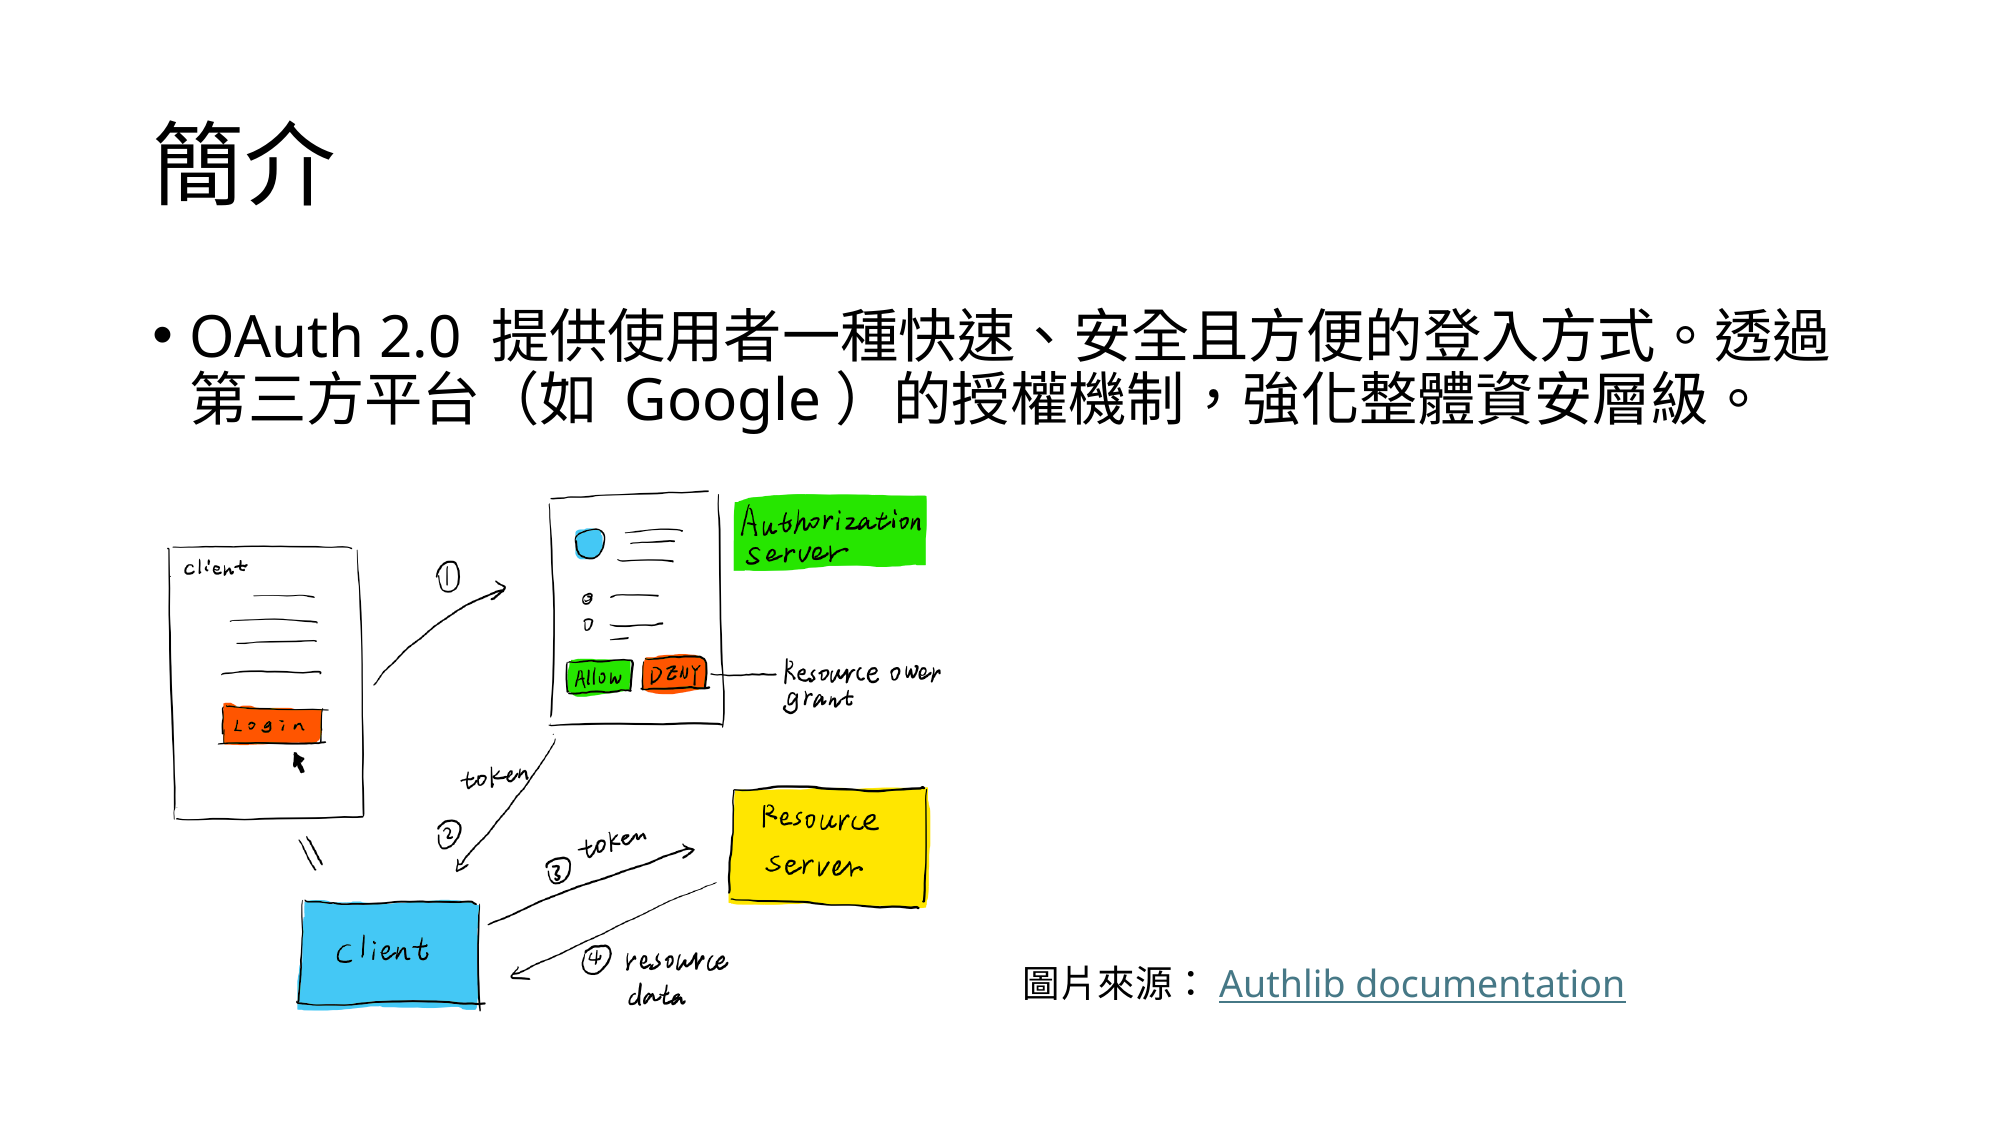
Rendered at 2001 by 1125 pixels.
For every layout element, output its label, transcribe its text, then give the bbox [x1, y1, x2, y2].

list OAuth 2.0 提供使用者一種快速、安全且方便的登入方式。透過第三方平台（如 Google）的授權機制，強化整體資安層級。 [137, 299, 1863, 1014]
picture [110, 438, 1001, 1066]
title 簡介 [137, 59, 1863, 278]
text_box 圖片來源：Authlib documentation [1007, 952, 1641, 1019]
